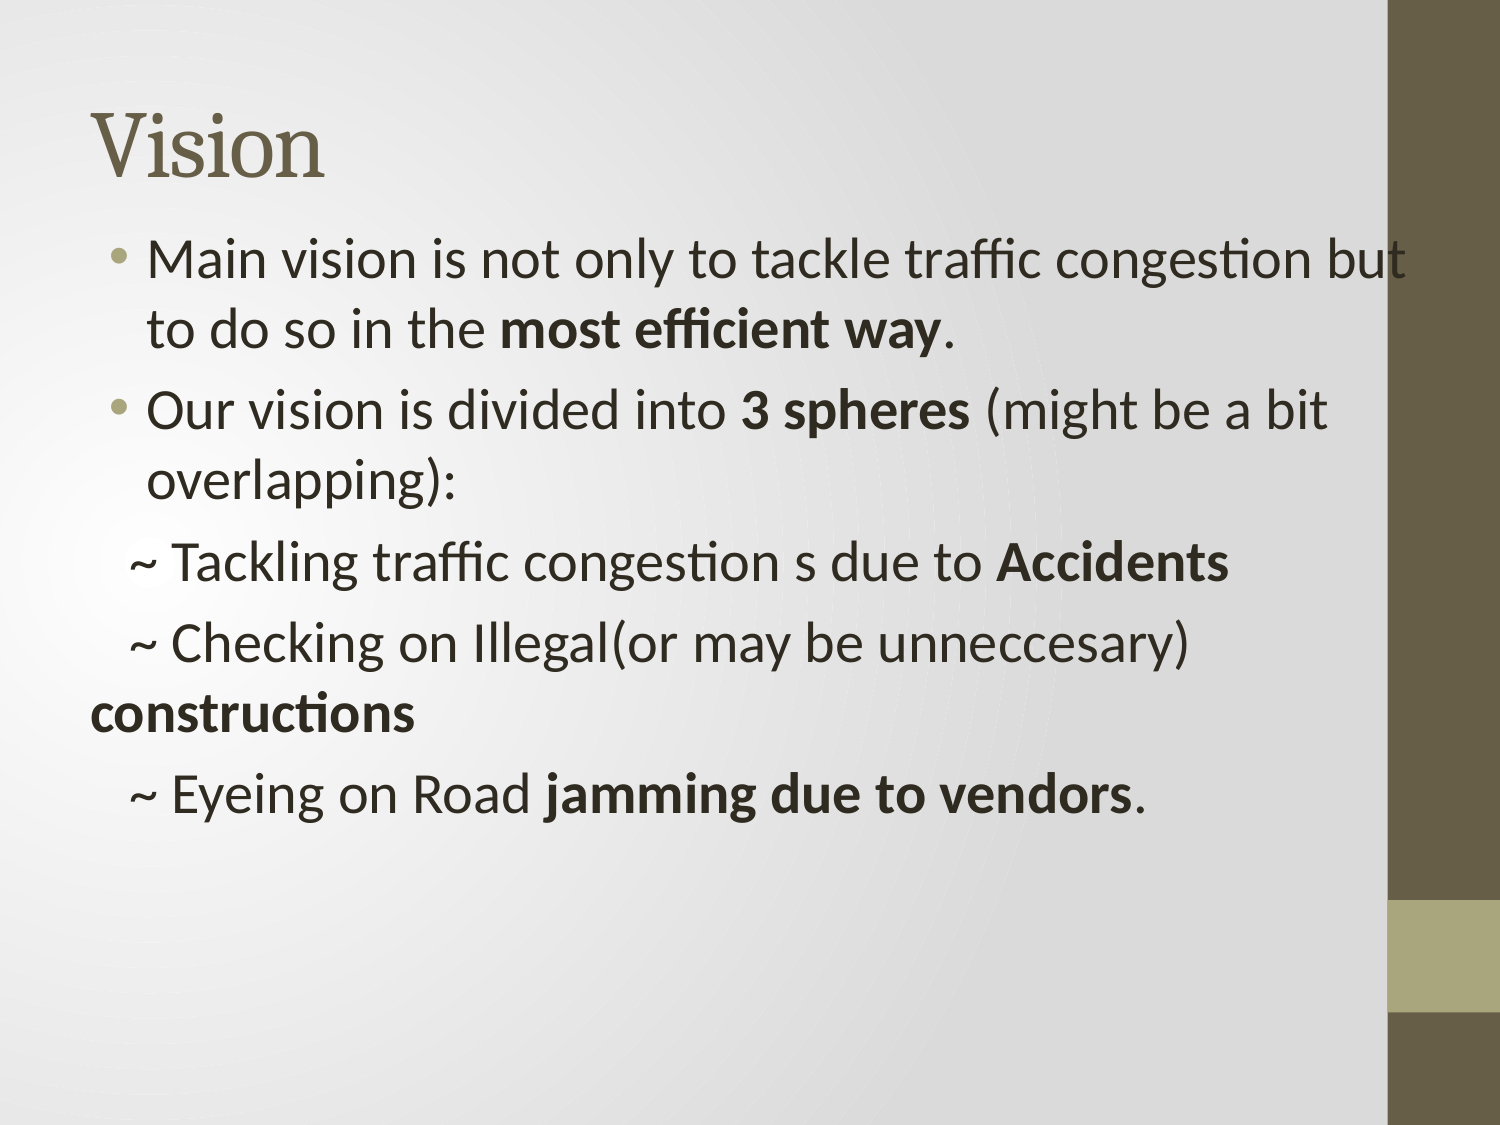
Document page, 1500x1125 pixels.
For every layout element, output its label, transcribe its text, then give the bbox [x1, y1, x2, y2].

list Main vision is not only to tackle traffic congestion but to do so in the most efficient way. Our vision is divided into 3 spheres (might be a bit overlapping): ~ Tackling traffic congestion s due to Accidents ~ Checking on Illegal(or may be unneccesary) constructions ~ Eyeing on Road jamming due to vendors. [75, 212, 1425, 1050]
title Vision [75, 45, 1325, 212]
